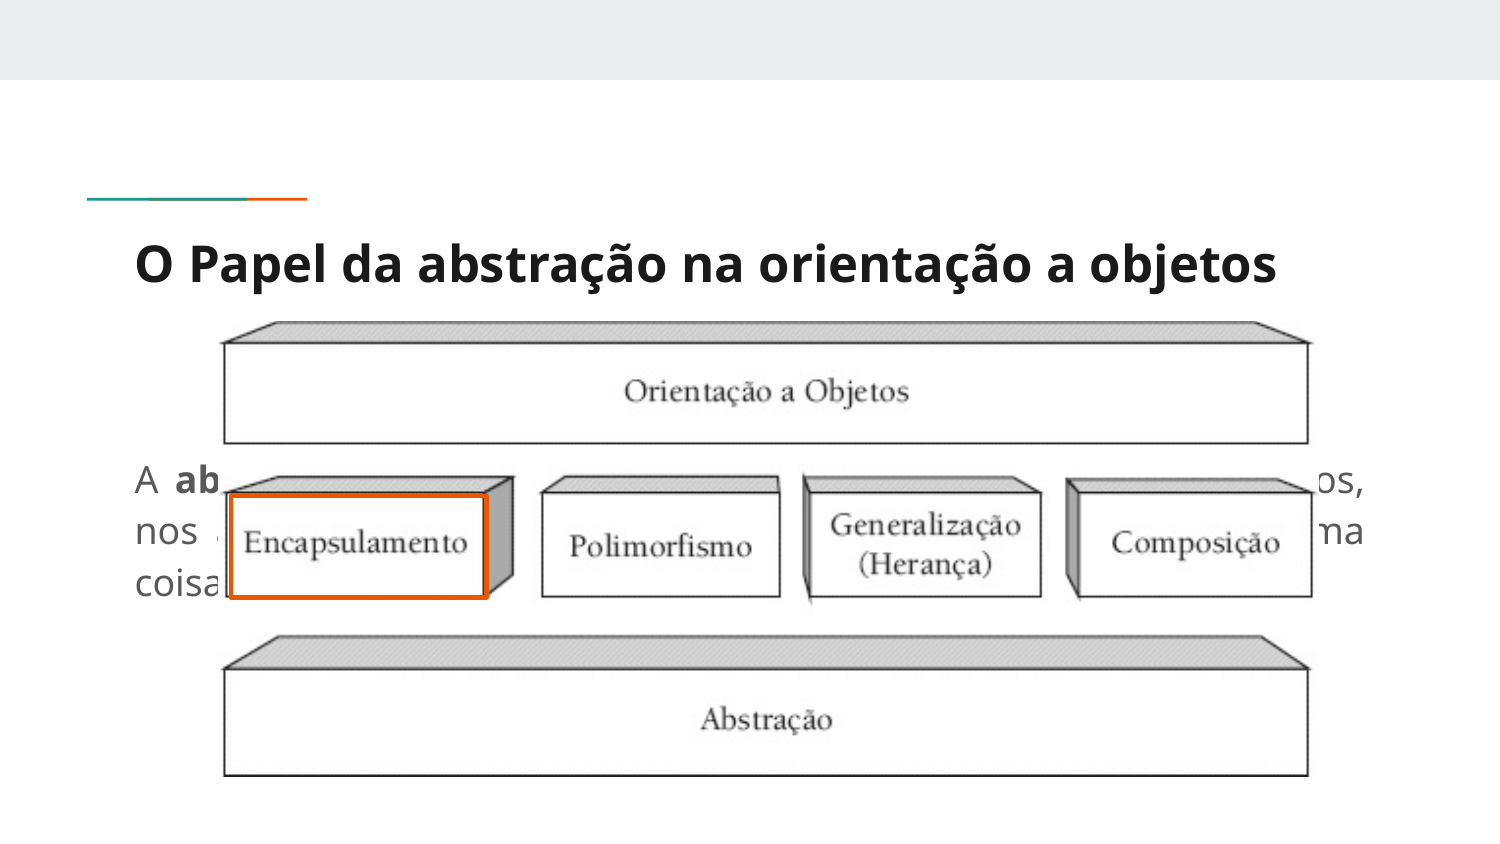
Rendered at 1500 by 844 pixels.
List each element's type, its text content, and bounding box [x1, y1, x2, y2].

list A abstração é um processo mental pelo qual nós, seres humanos, nos atemos aos aspectos mais importantes (relevantes) de alguma coisa, ao mesmo tempo em que ignoramos os menos importantes. [119, 341, 213, 712]
picture [218, 321, 1320, 777]
title O Papel da abstração na orientação a objetos [119, 216, 1381, 305]
list A abstração é um processo mental pelo qual nós, seres humanos, nos atemos aos aspectos mais importantes (relevantes) de alguma coisa, ao mesmo tempo em que ignoramos os menos importantes. [1323, 341, 1381, 712]
